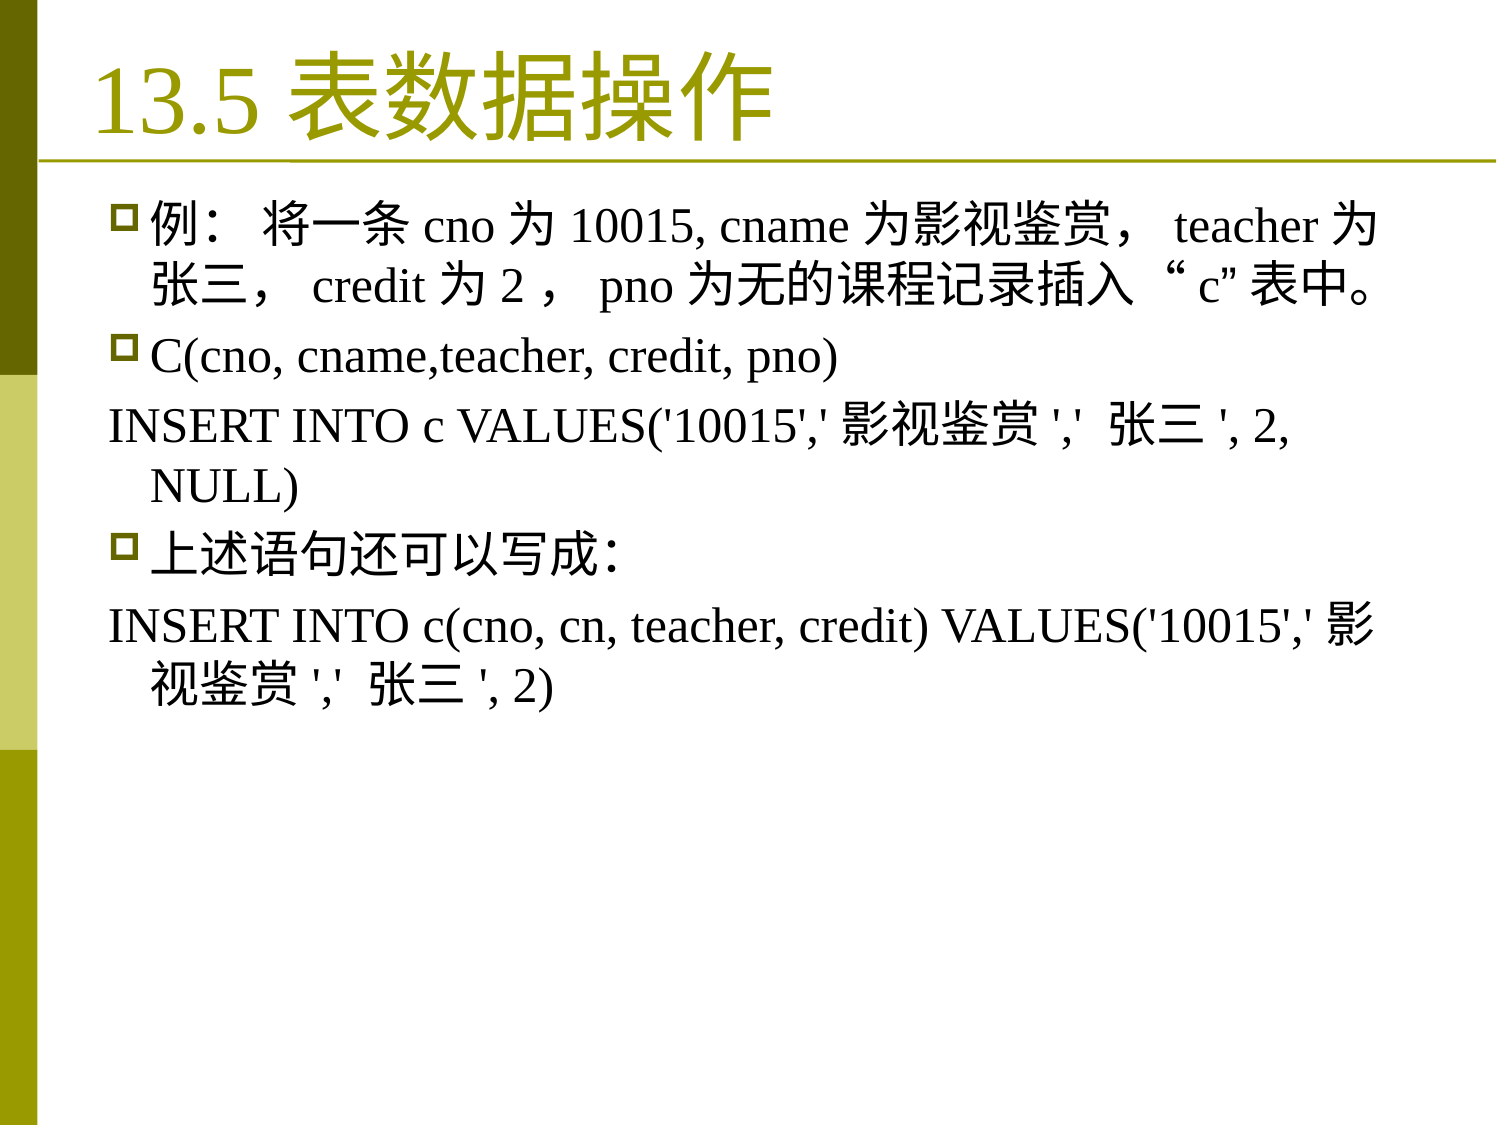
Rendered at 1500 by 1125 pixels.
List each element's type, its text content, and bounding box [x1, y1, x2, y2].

list 例： 将一条cno为10015, cname为影视鉴赏，teacher为张三，credit为2，pno为无的课程记录插入“c”表中。 C(cno, cname,teacher, credit, pno) INSERT INTO c VALUES('10015','影视鉴赏',' 张三', 2, NULL) 上述语句还可以写成： INSERT INTO c(cno, cn, teacher, credit) VALUES('10015','影视鉴赏',' 张三', 2) [75, 184, 1425, 1006]
title 13.5表数据操作 [75, 45, 1425, 161]
